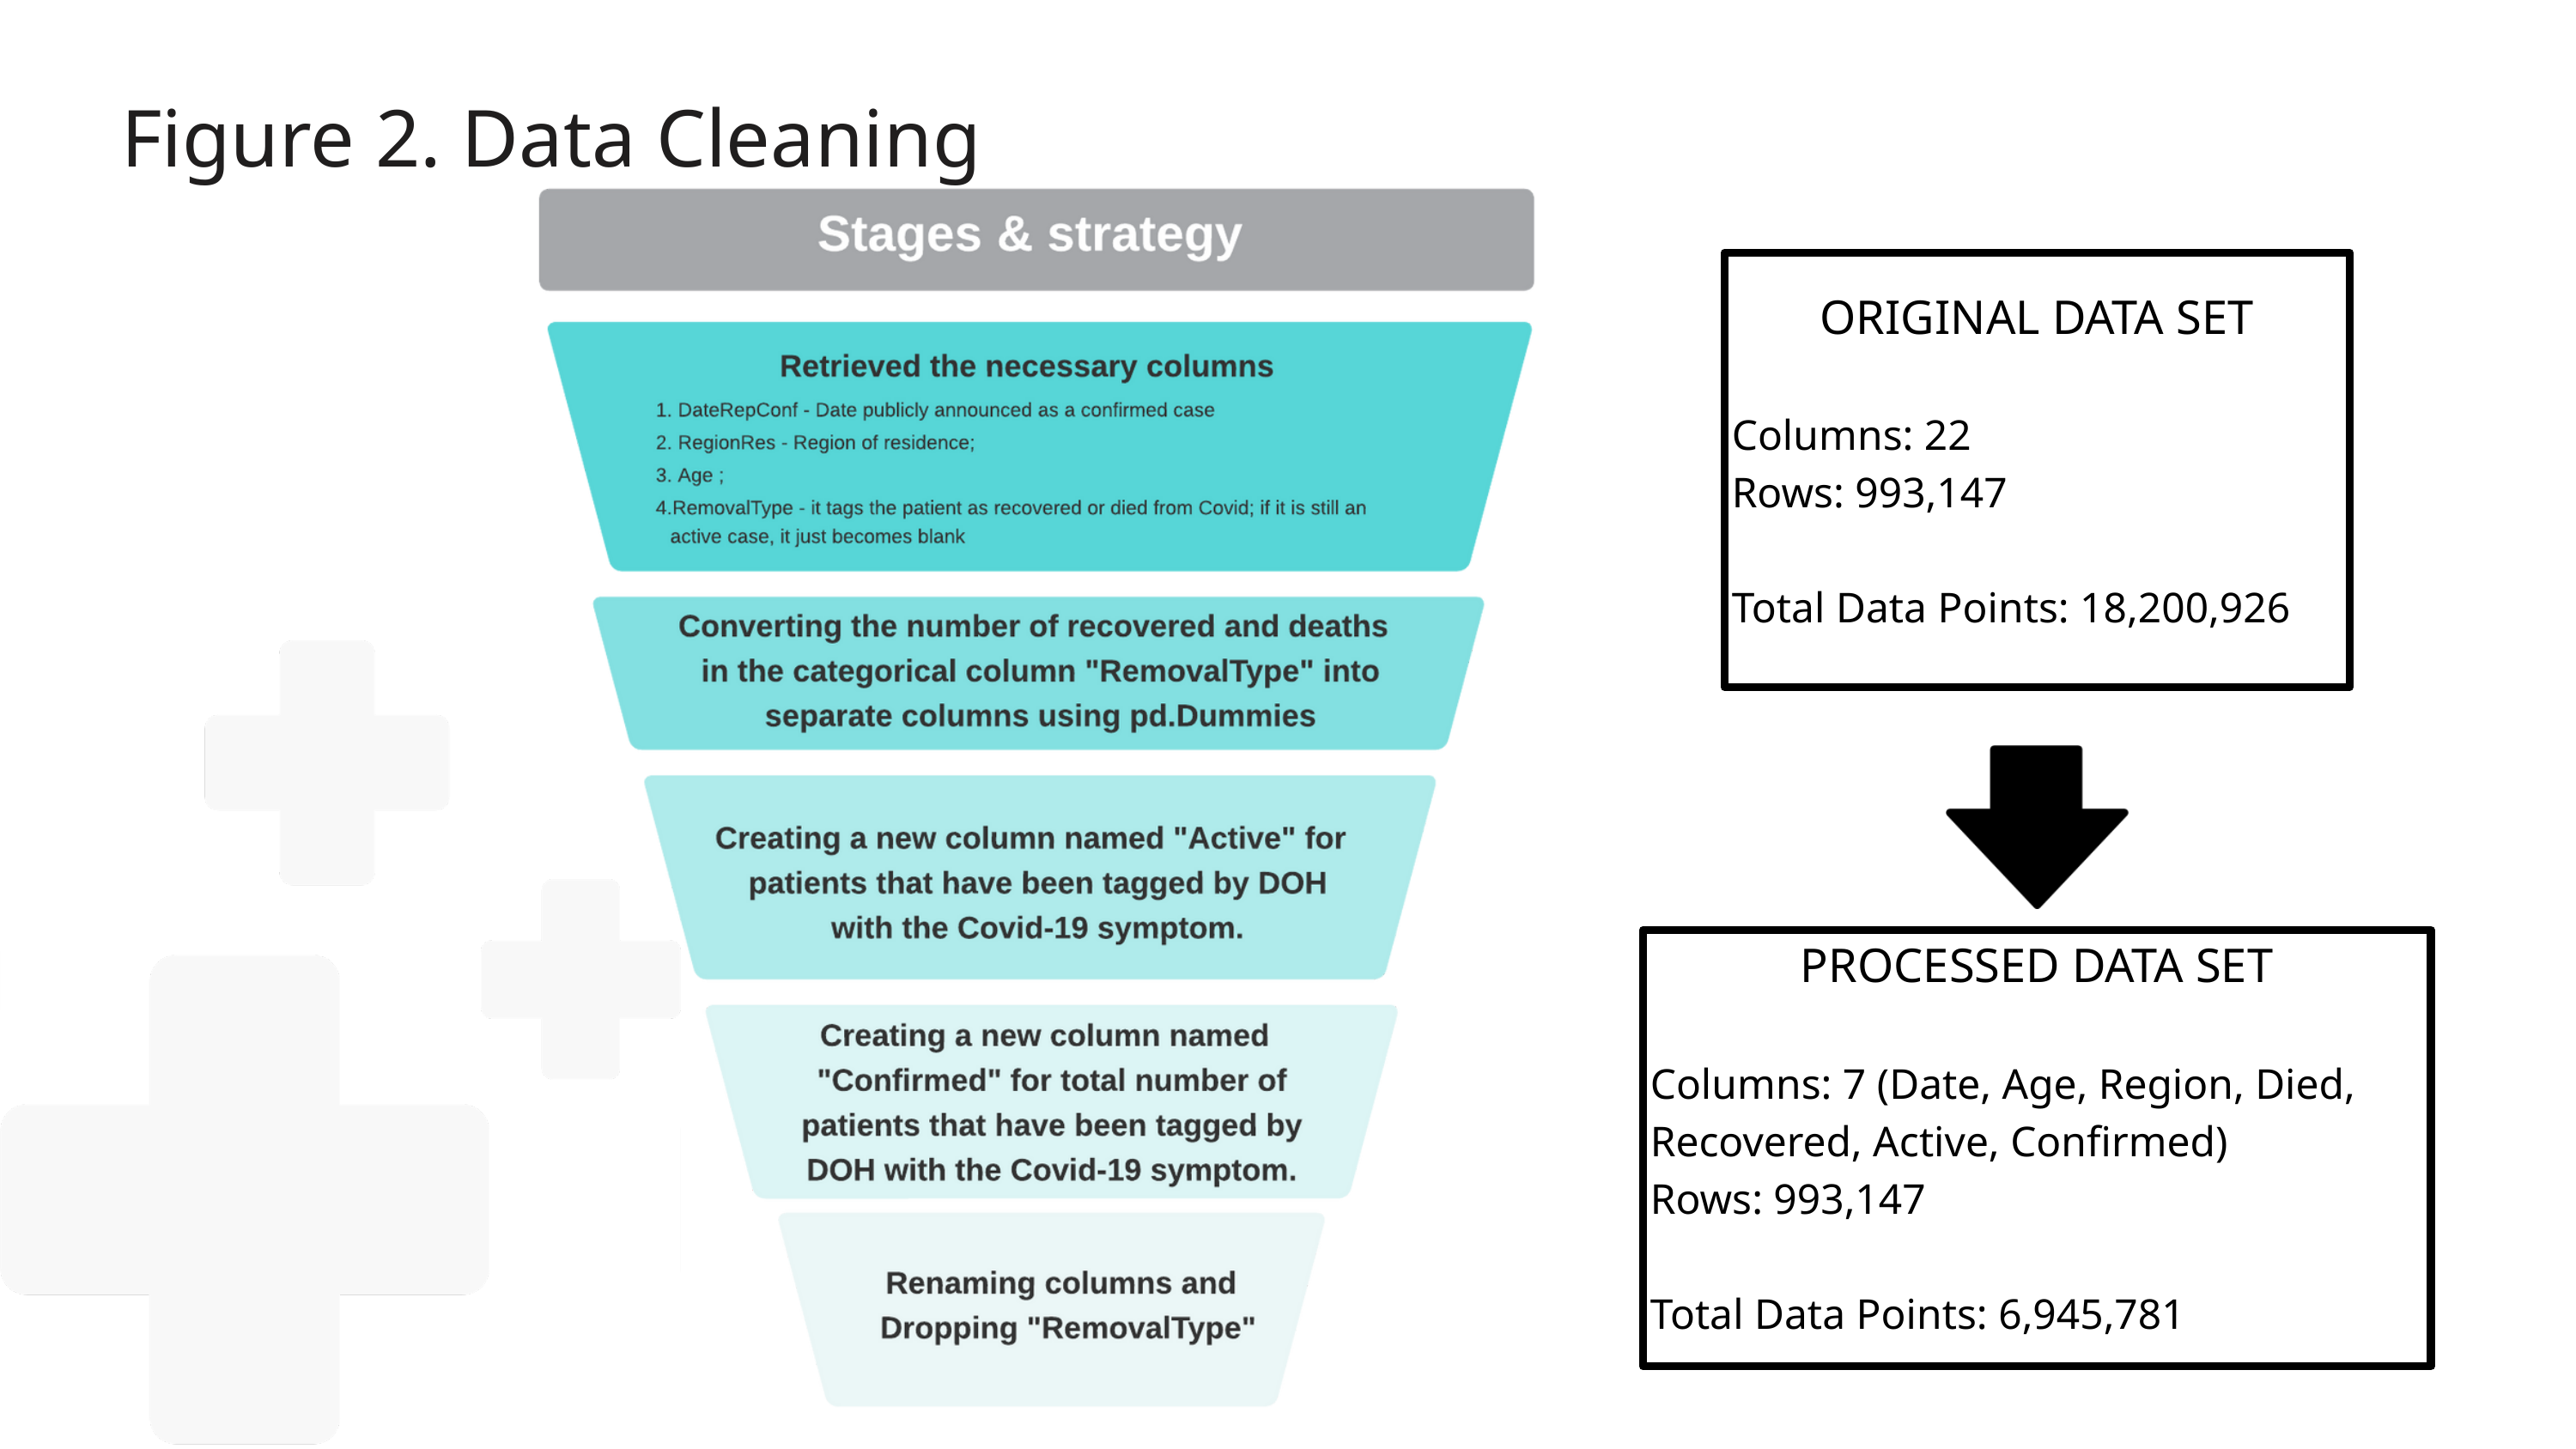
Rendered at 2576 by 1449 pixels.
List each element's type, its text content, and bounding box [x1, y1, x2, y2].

picture [1945, 745, 2129, 909]
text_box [1724, 221, 2350, 688]
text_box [1643, 899, 2432, 1367]
picture [0, 179, 1562, 1445]
text_box Figure 2. Data Cleaning [121, 52, 1145, 183]
